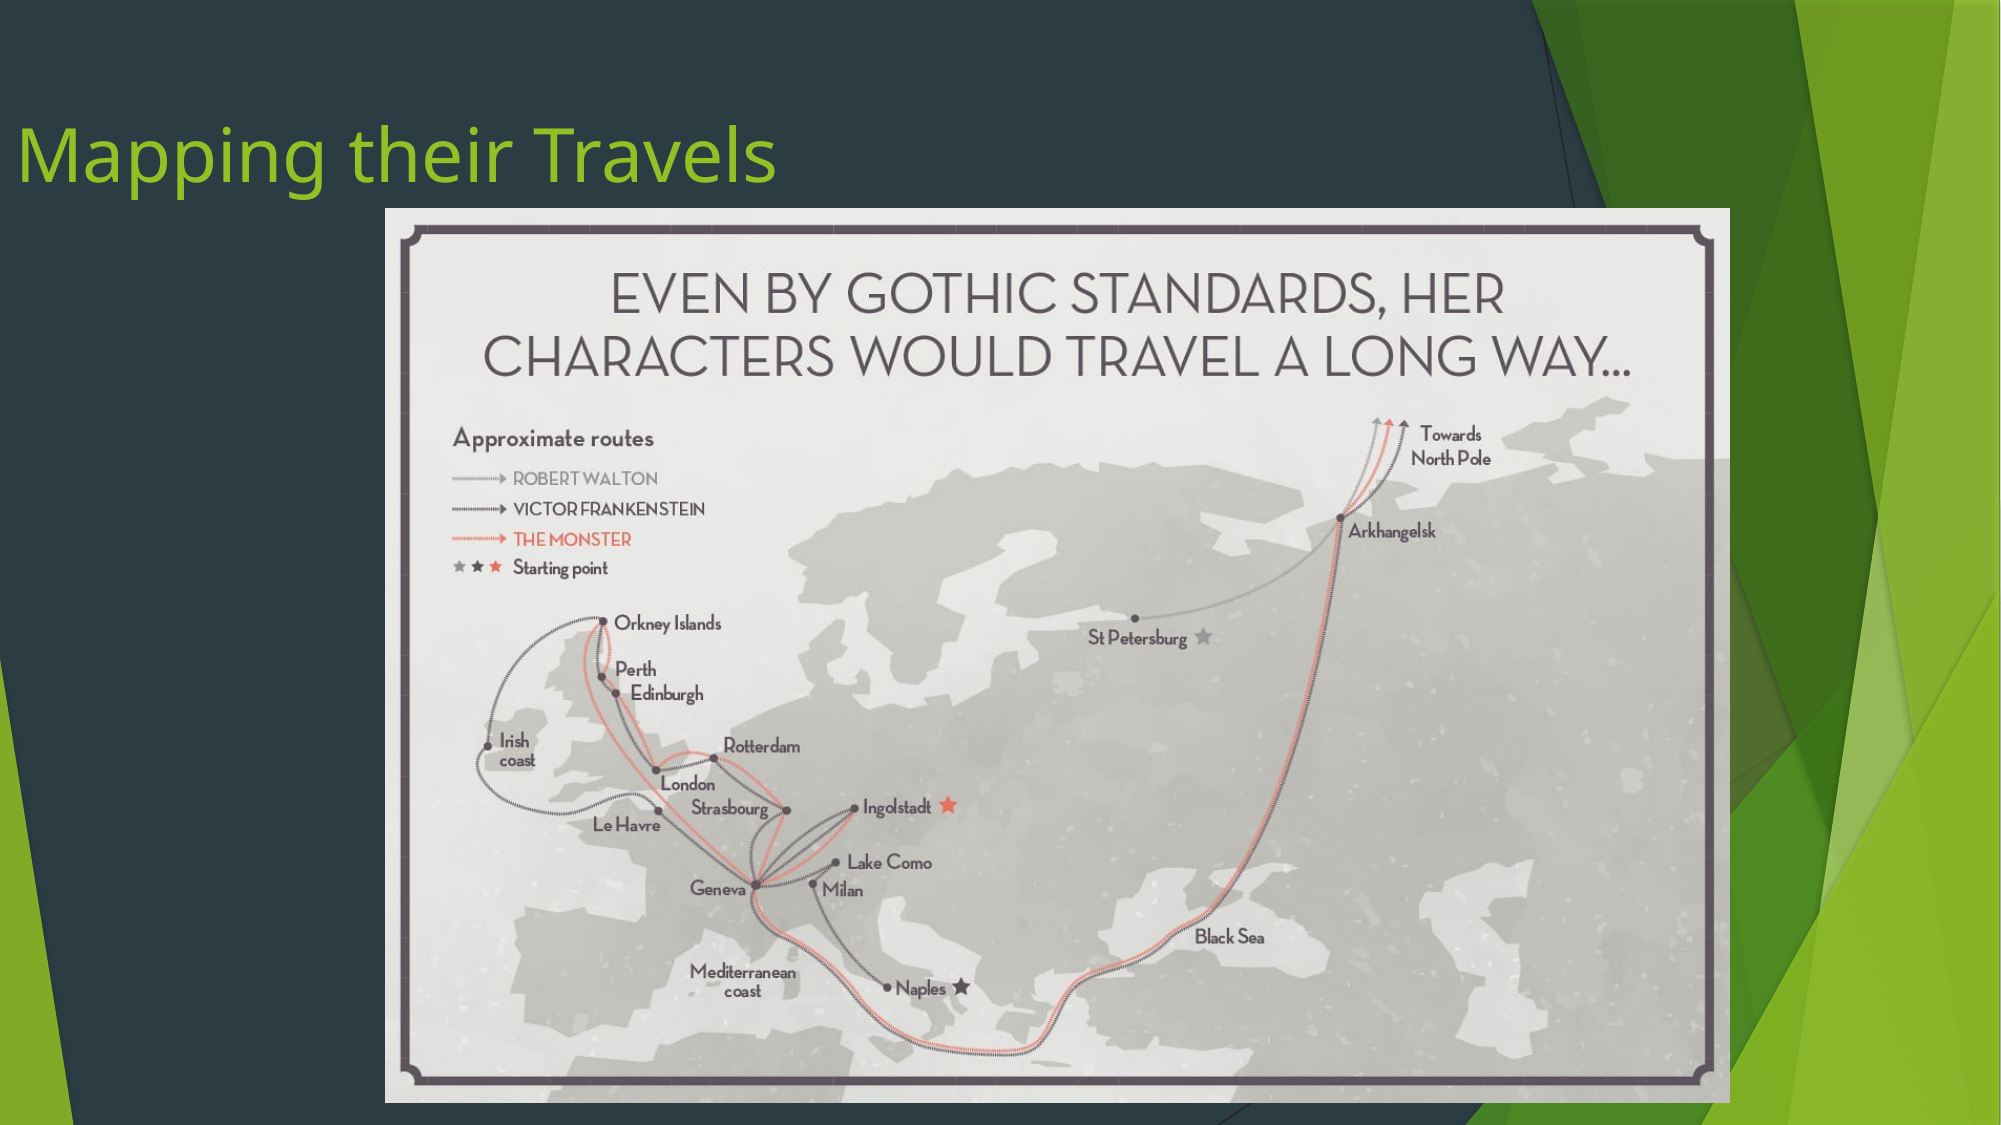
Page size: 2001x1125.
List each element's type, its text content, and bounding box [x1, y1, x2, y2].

title Mapping their Travels [0, 99, 1411, 317]
picture [385, 207, 1731, 1103]
